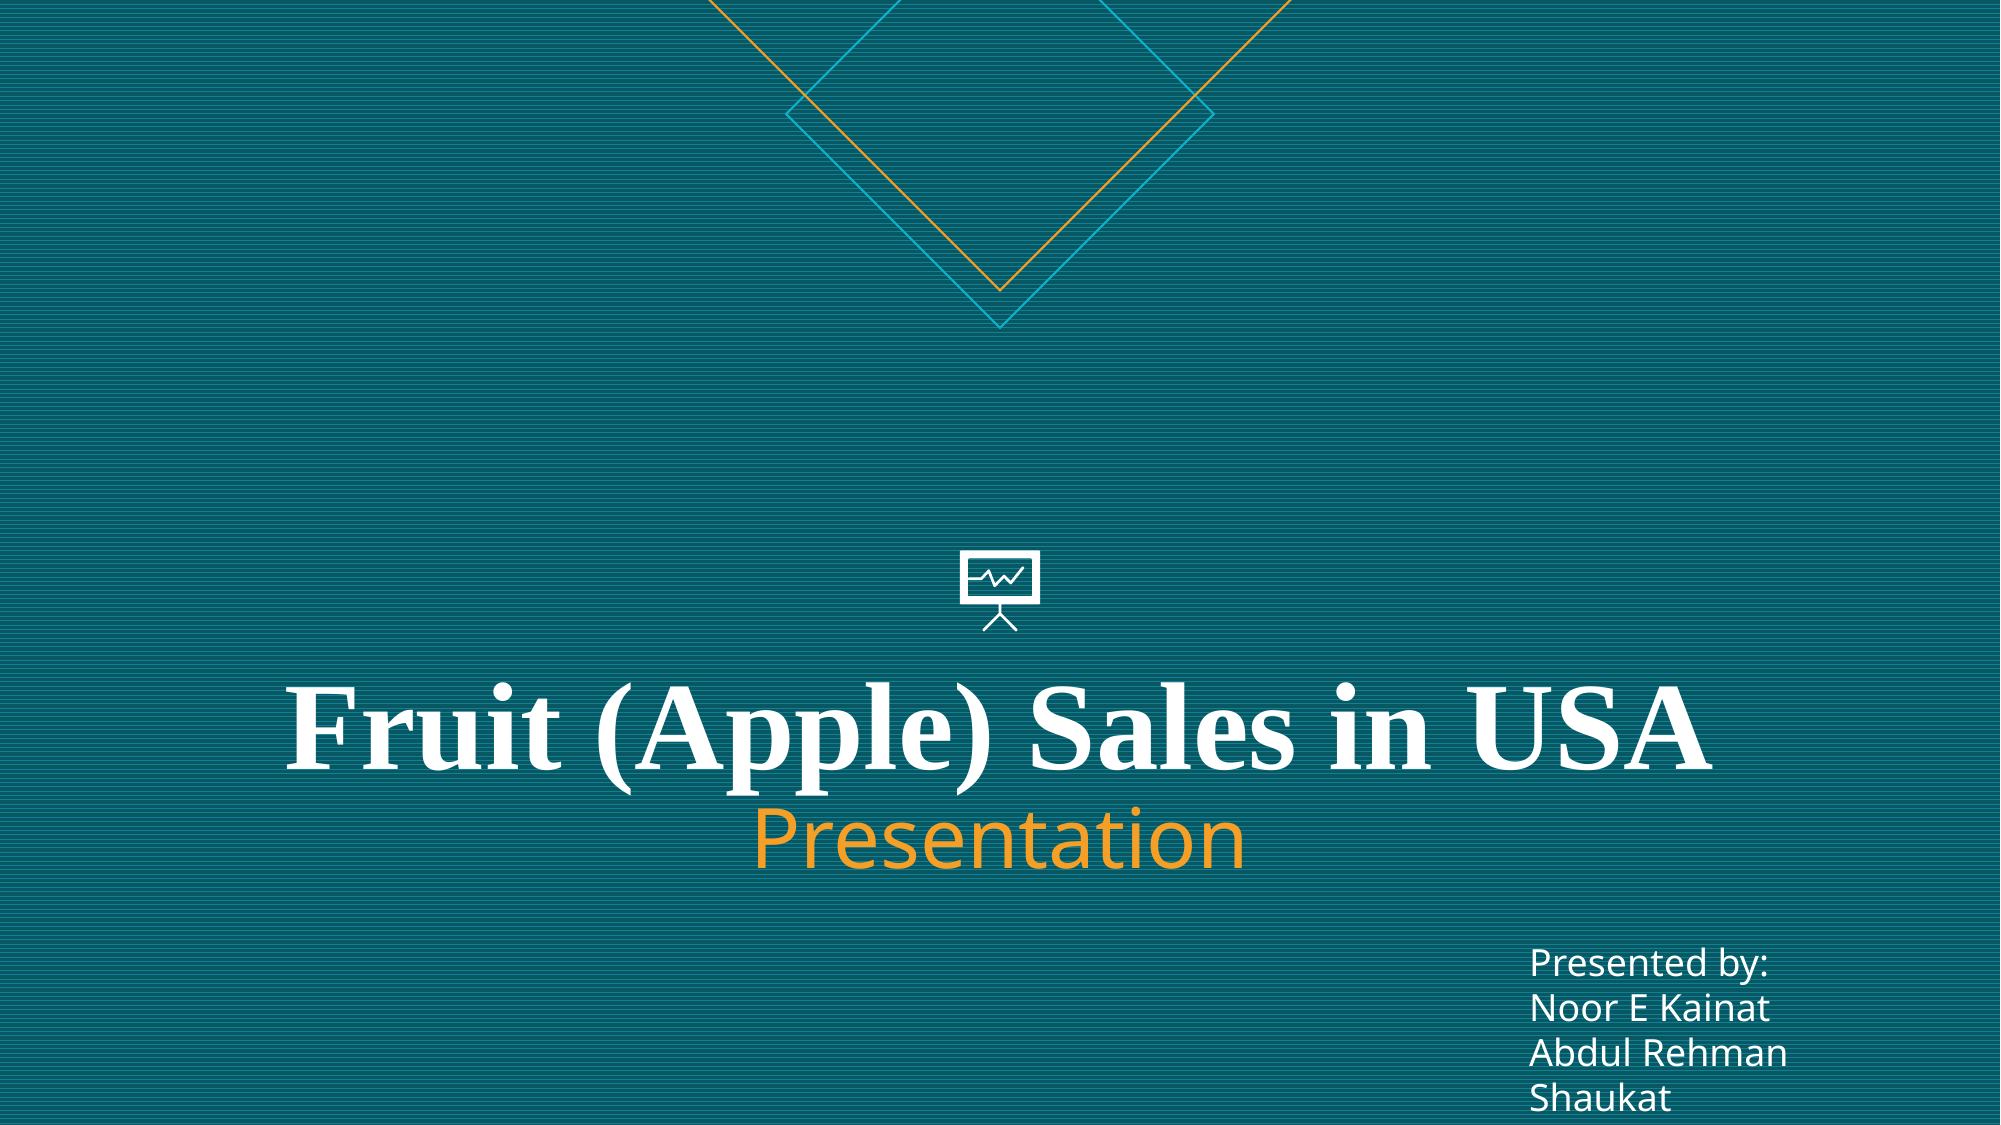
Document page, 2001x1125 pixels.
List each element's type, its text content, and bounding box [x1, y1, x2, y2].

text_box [959, 550, 1041, 632]
title Fruit (Apple) Sales in USA Presentation [249, 661, 1750, 887]
text_box [784, 95, 1216, 330]
text_box Presented by: Noor E Kainat Abdul Rehman Shaukat [1514, 931, 1927, 1125]
text_box [708, 0, 1292, 292]
